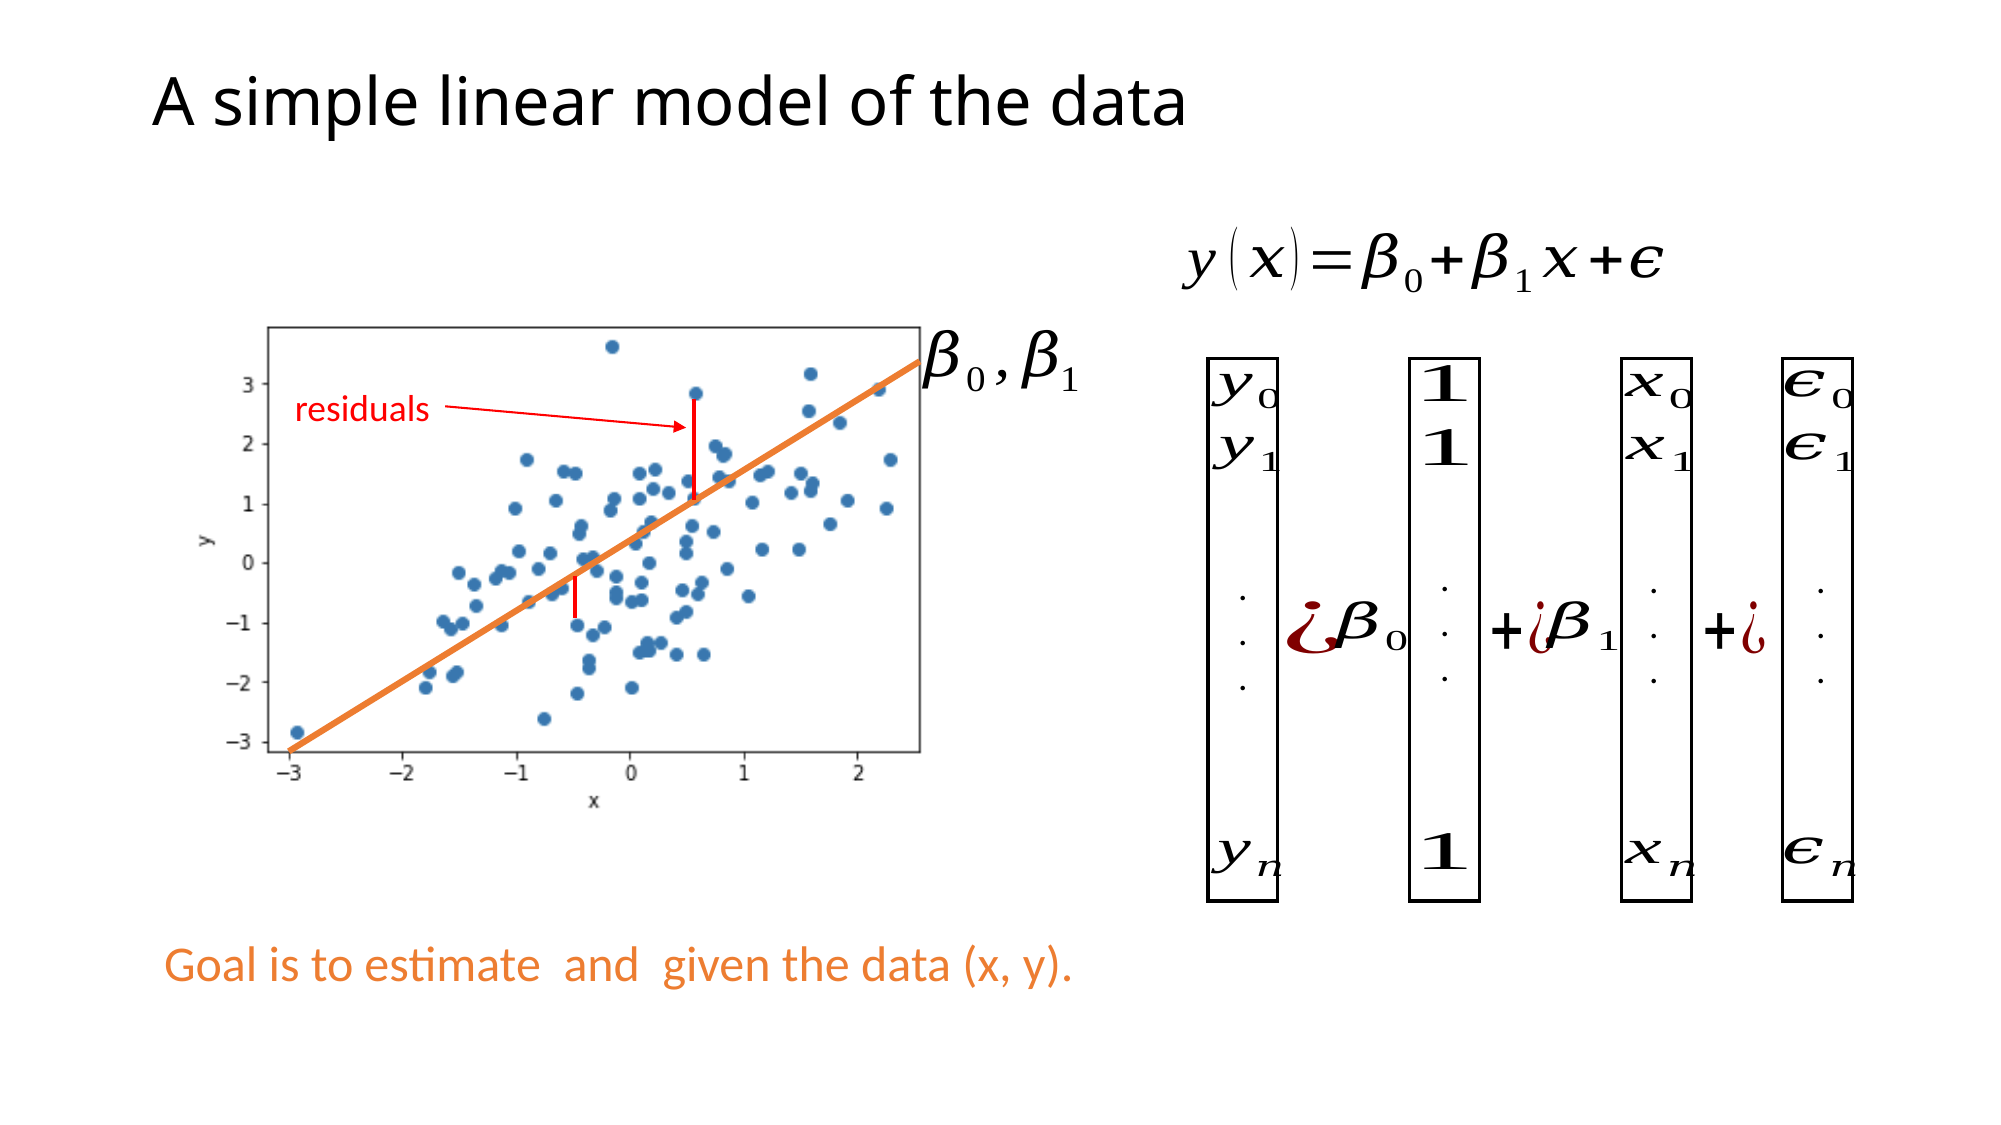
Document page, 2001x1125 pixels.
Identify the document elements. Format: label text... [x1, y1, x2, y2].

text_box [1620, 353, 1699, 901]
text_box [288, 361, 920, 752]
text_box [1781, 353, 1859, 901]
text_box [1207, 353, 1287, 901]
picture [184, 304, 945, 821]
title A simple linear model of the data [137, 59, 1863, 148]
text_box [446, 406, 687, 428]
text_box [1409, 353, 1480, 901]
